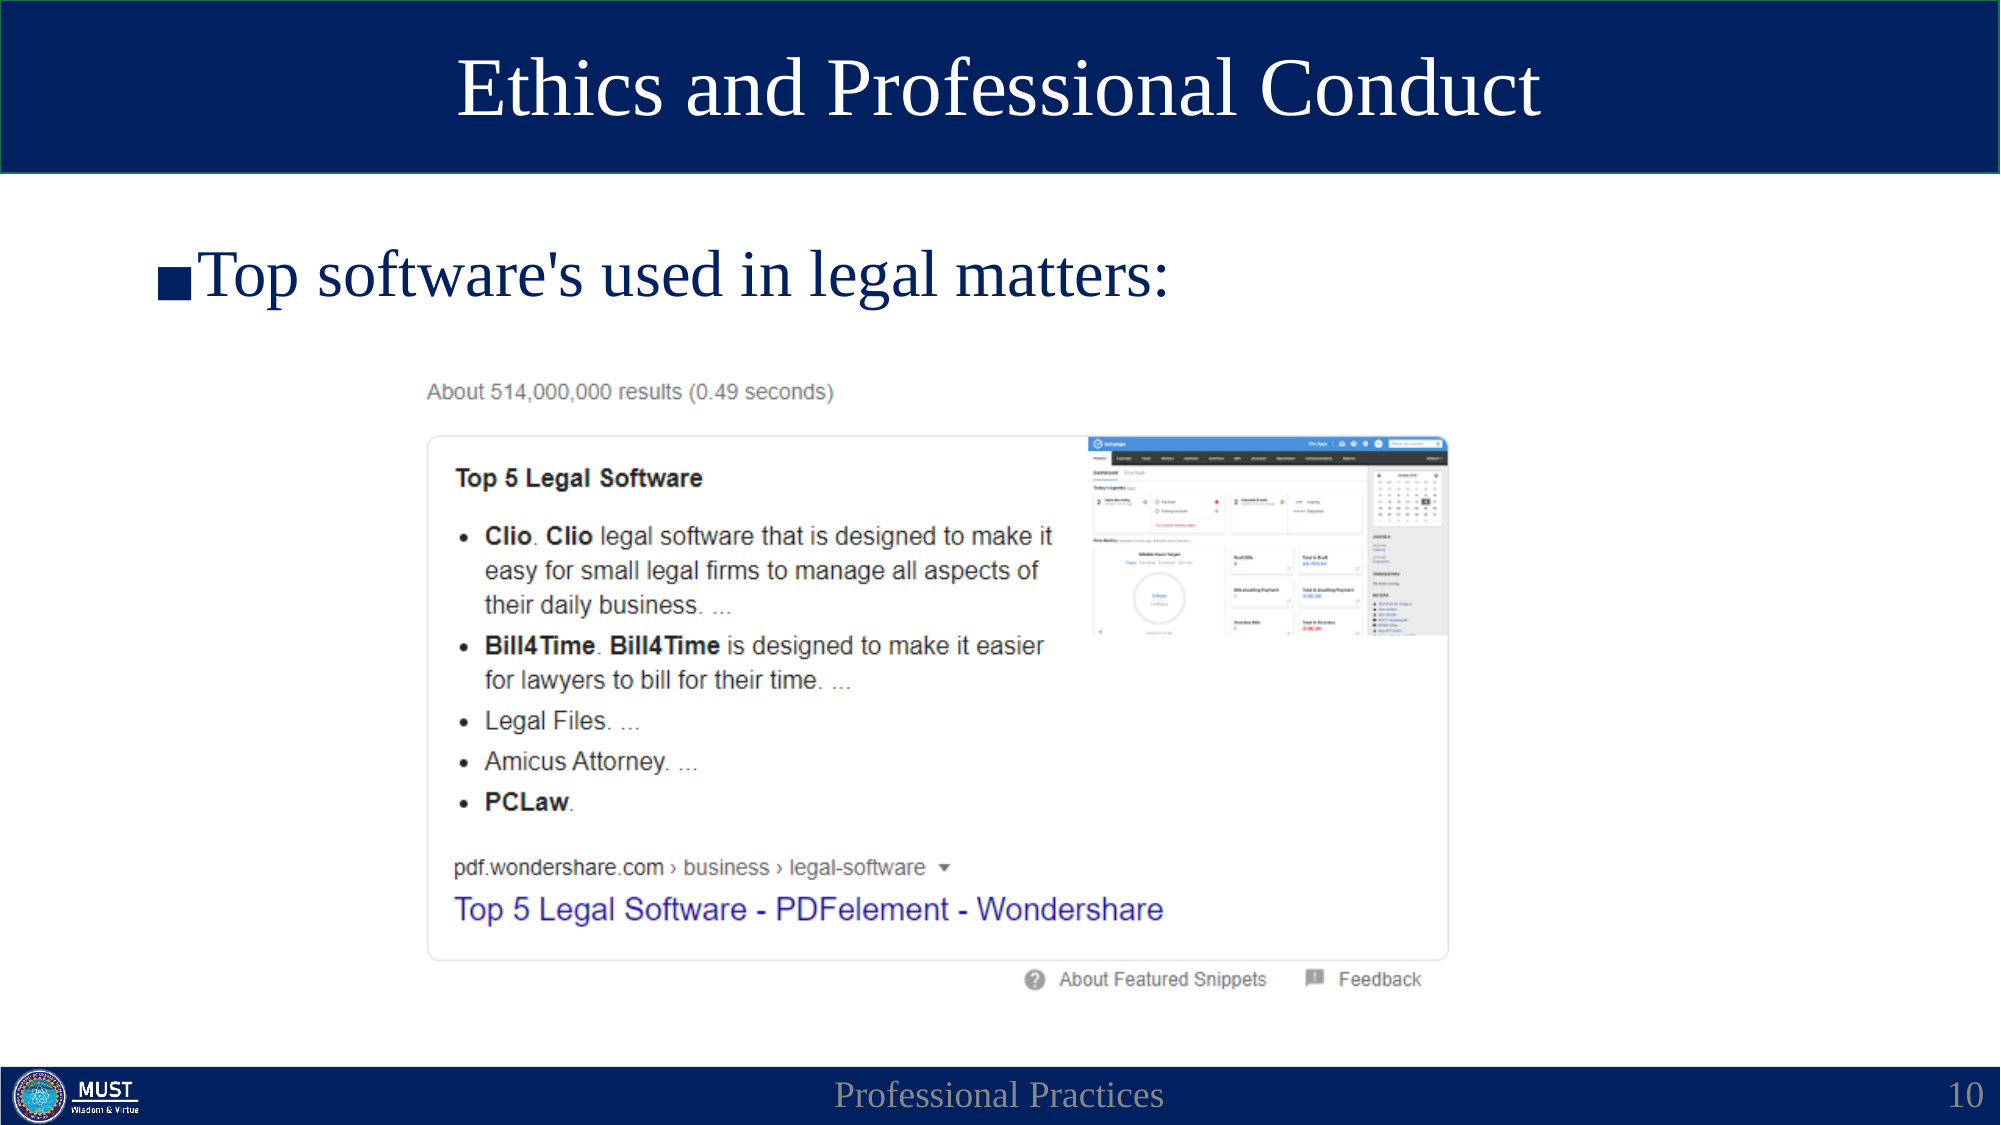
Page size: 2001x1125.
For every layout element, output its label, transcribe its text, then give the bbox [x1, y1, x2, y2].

text_box [140, 1066, 2000, 1125]
footer Professional Practices [662, 1062, 1338, 1123]
title Ethics and Professional Conduct [137, 2, 1863, 176]
picture [420, 373, 1463, 1003]
text_box [0, 0, 2000, 173]
picture [8, 1066, 140, 1125]
slide_number 10 [1549, 1062, 2000, 1123]
list Top software's used in legal matters: [137, 231, 1863, 946]
text_box [0, 1066, 7, 1125]
